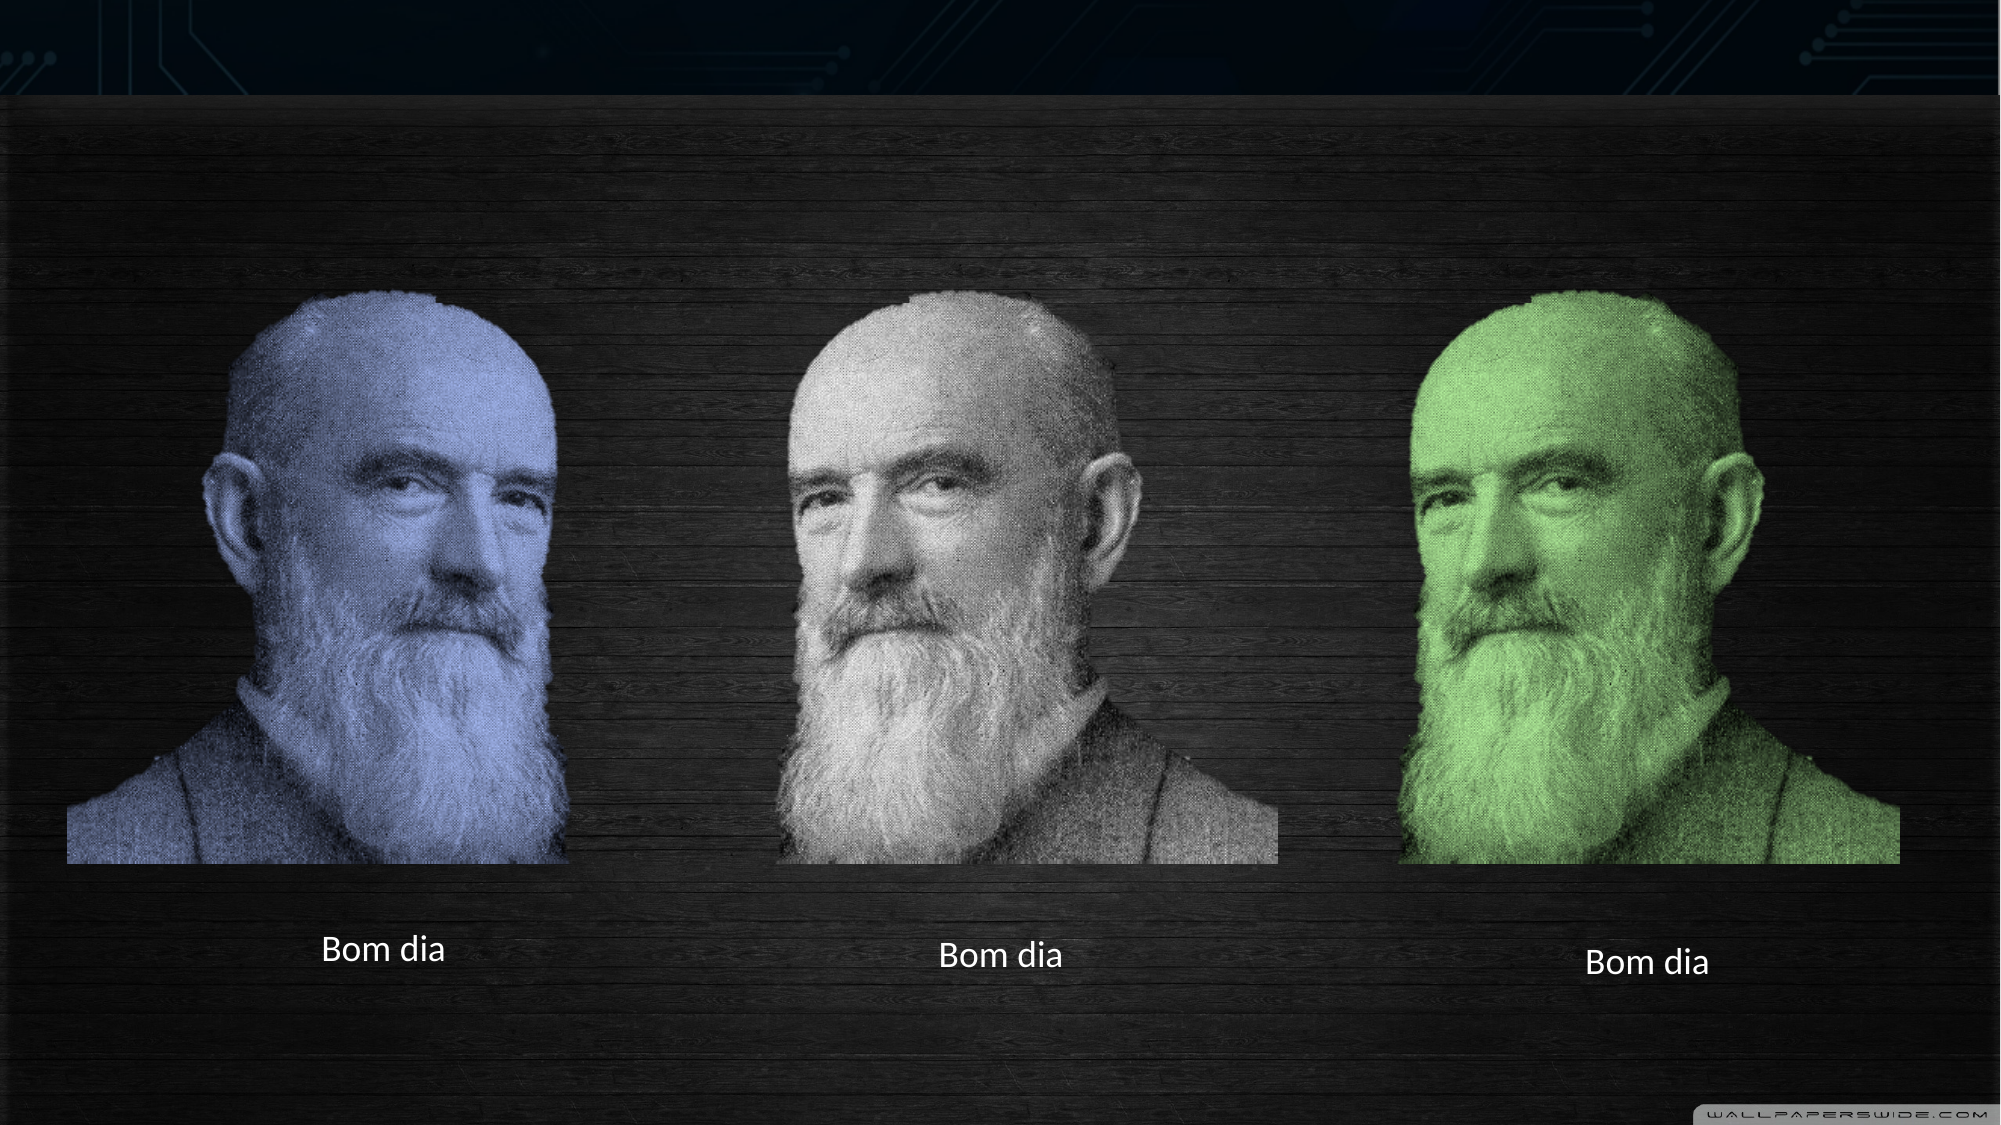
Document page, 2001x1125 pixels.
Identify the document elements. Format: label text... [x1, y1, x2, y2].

text_box Bom dia [781, 922, 1229, 983]
text_box Bom dia [1428, 929, 1876, 990]
picture [0, 0, 2001, 1125]
text_box Bom dia [140, 917, 636, 977]
